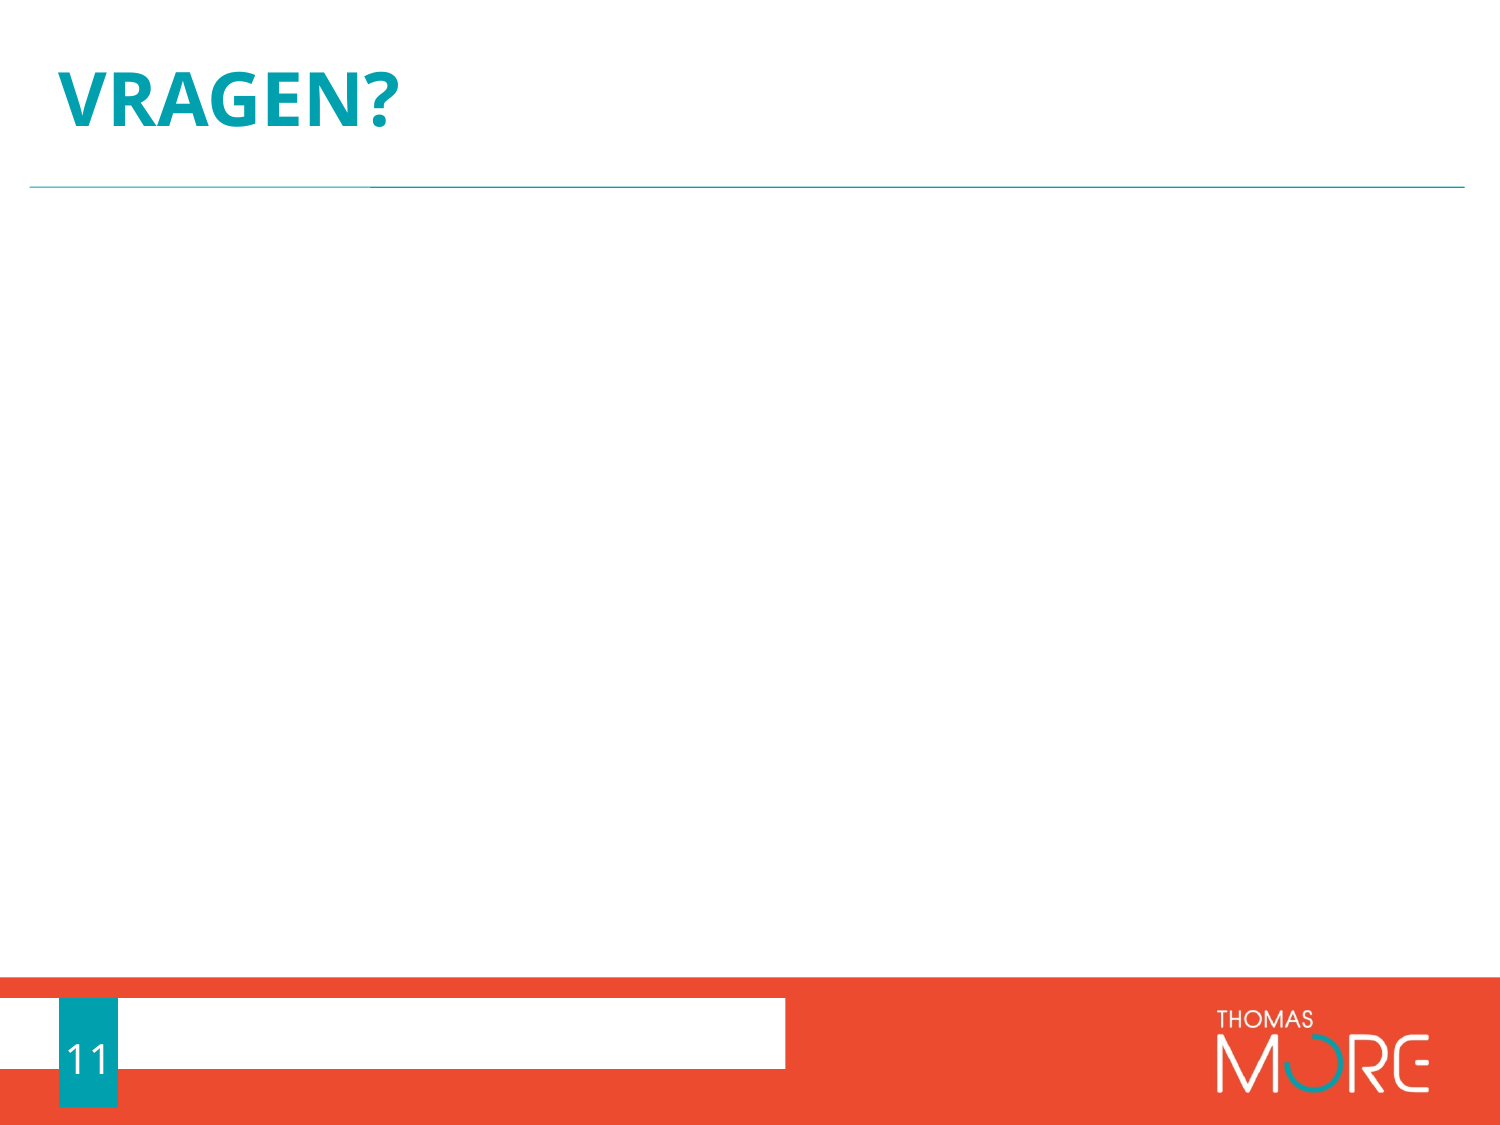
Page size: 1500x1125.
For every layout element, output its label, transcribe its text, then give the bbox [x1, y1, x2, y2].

picture [1187, 980, 1458, 1122]
text_box [123, 998, 786, 1069]
text_box <number> [59, 997, 118, 1108]
text_box Vragen? [0, 0, 1500, 188]
